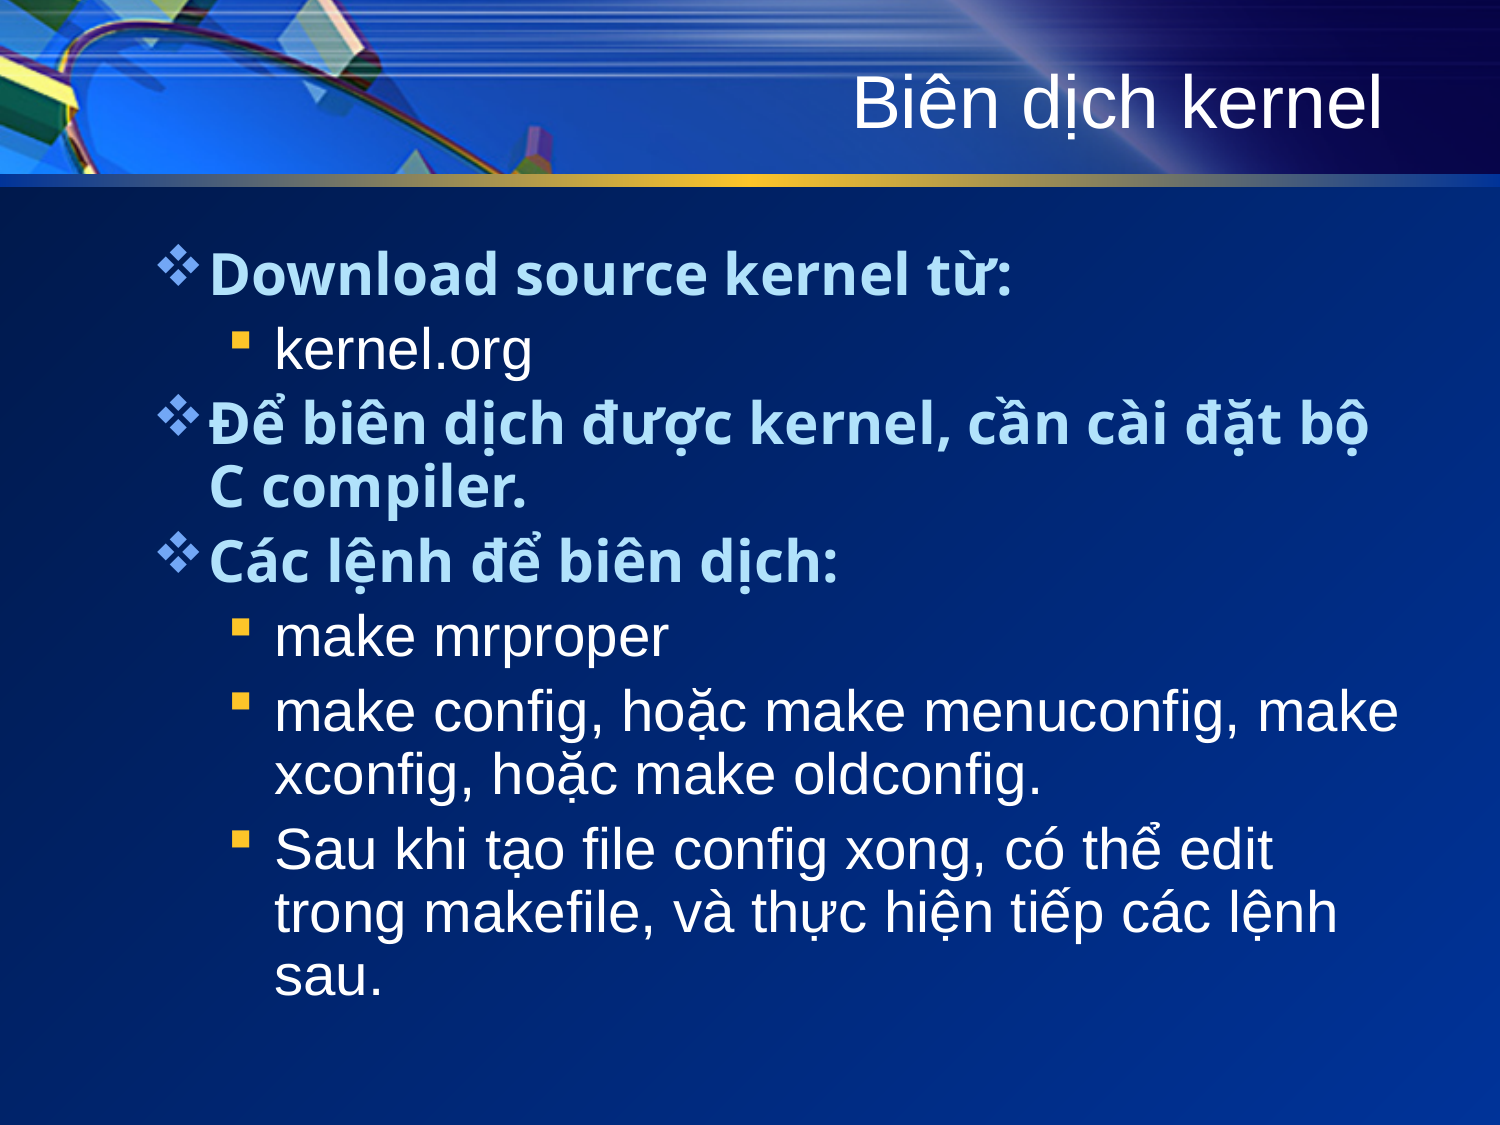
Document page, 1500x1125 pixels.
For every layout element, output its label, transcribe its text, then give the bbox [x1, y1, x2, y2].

picture [0, 0, 1500, 175]
list Download source kernel từ: kernel.org Để biên dịch được kernel, cần cài đặt bộ C compiler. Các lệnh để biên dịch: make mrproper make config, hoặc make menuconfig, make xconfig, hoặc make oldconfig. Sau khi tạo file config xong, có thể edit trong makefile, và thực hiện tiếp các lệnh sau. [137, 237, 1426, 1063]
title Biên dịch kernel [162, 52, 1401, 145]
